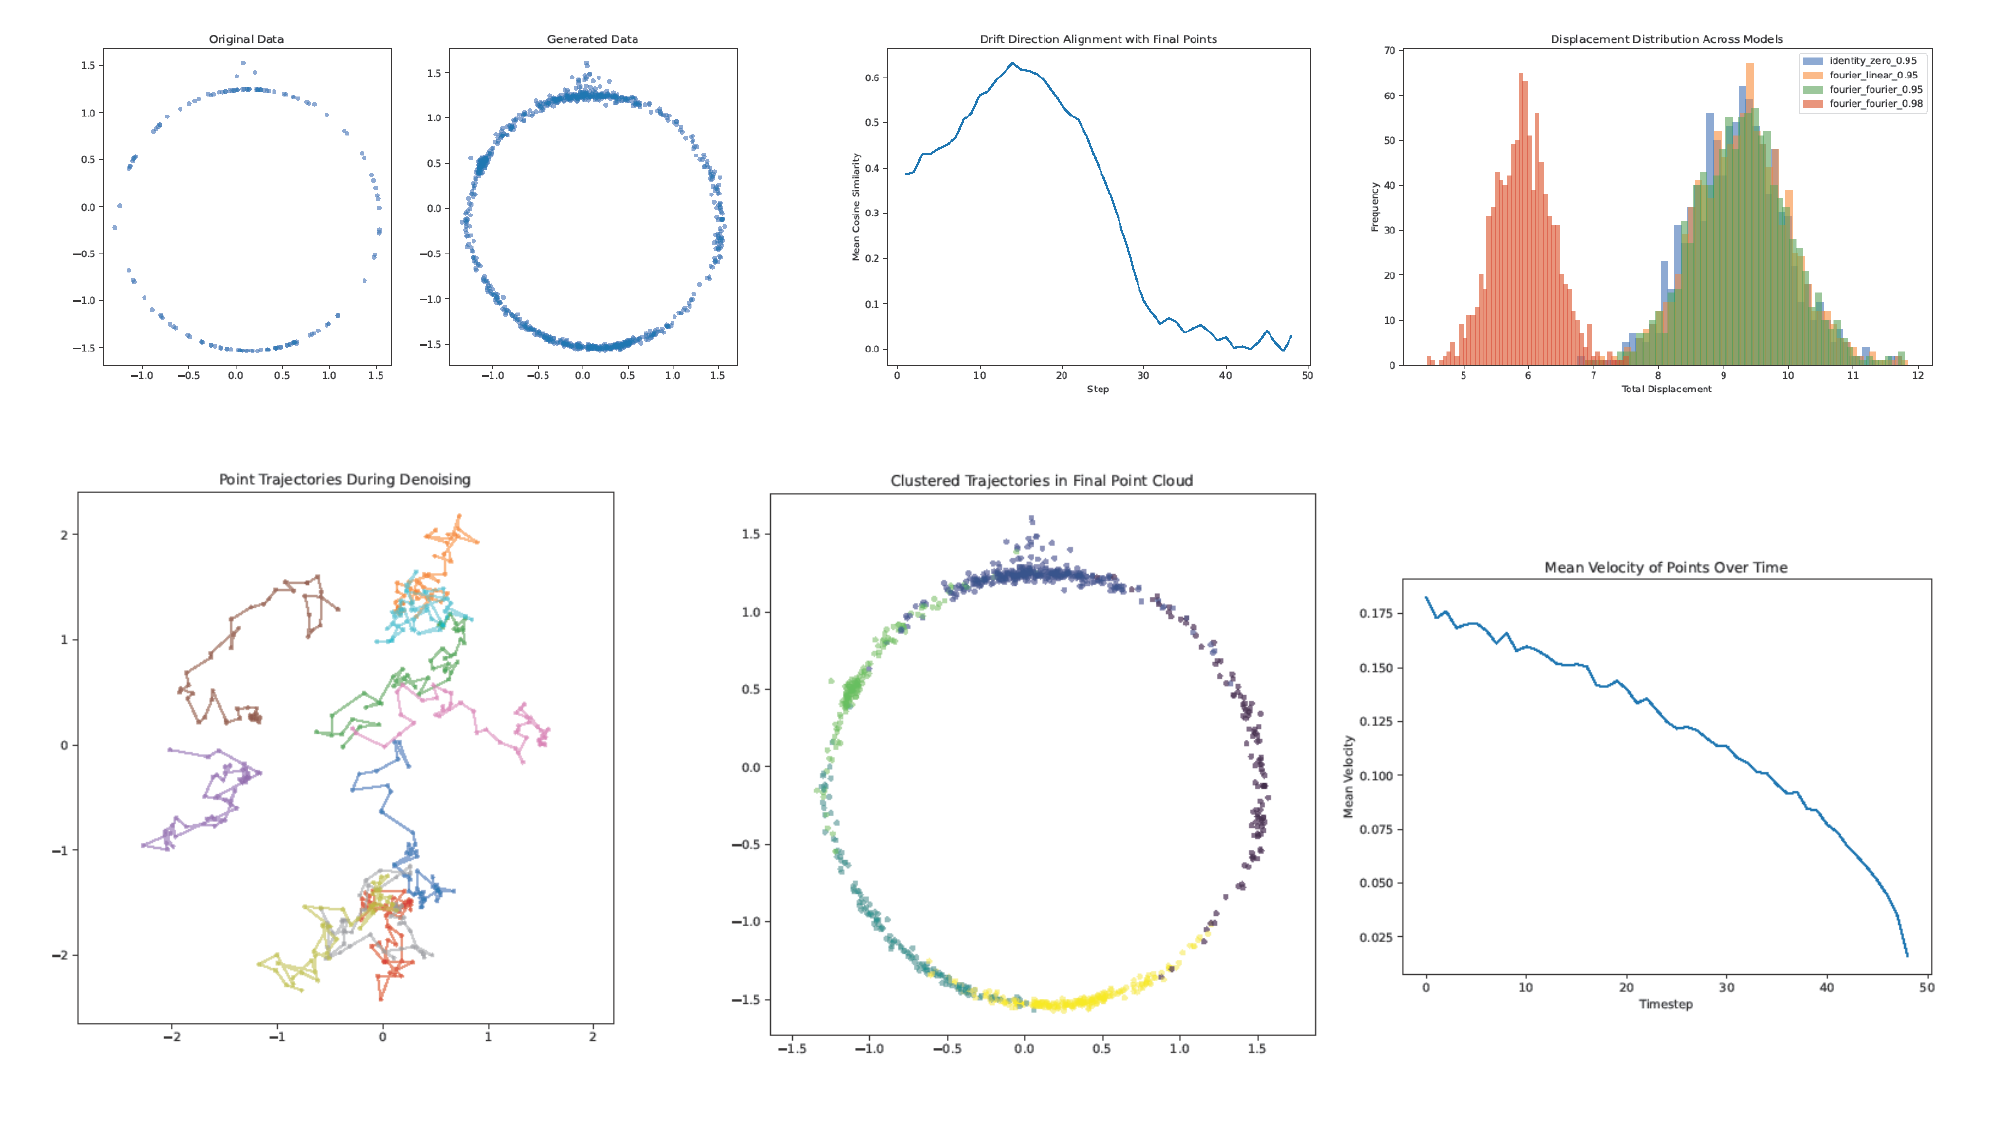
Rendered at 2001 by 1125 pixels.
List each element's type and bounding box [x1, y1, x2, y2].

text_box [1317, 0, 2000, 410]
text_box [818, 0, 1317, 408]
text_box [0, 408, 681, 1101]
text_box [0, 0, 818, 408]
text_box [681, 408, 1386, 1113]
text_box [1317, 518, 2000, 1031]
